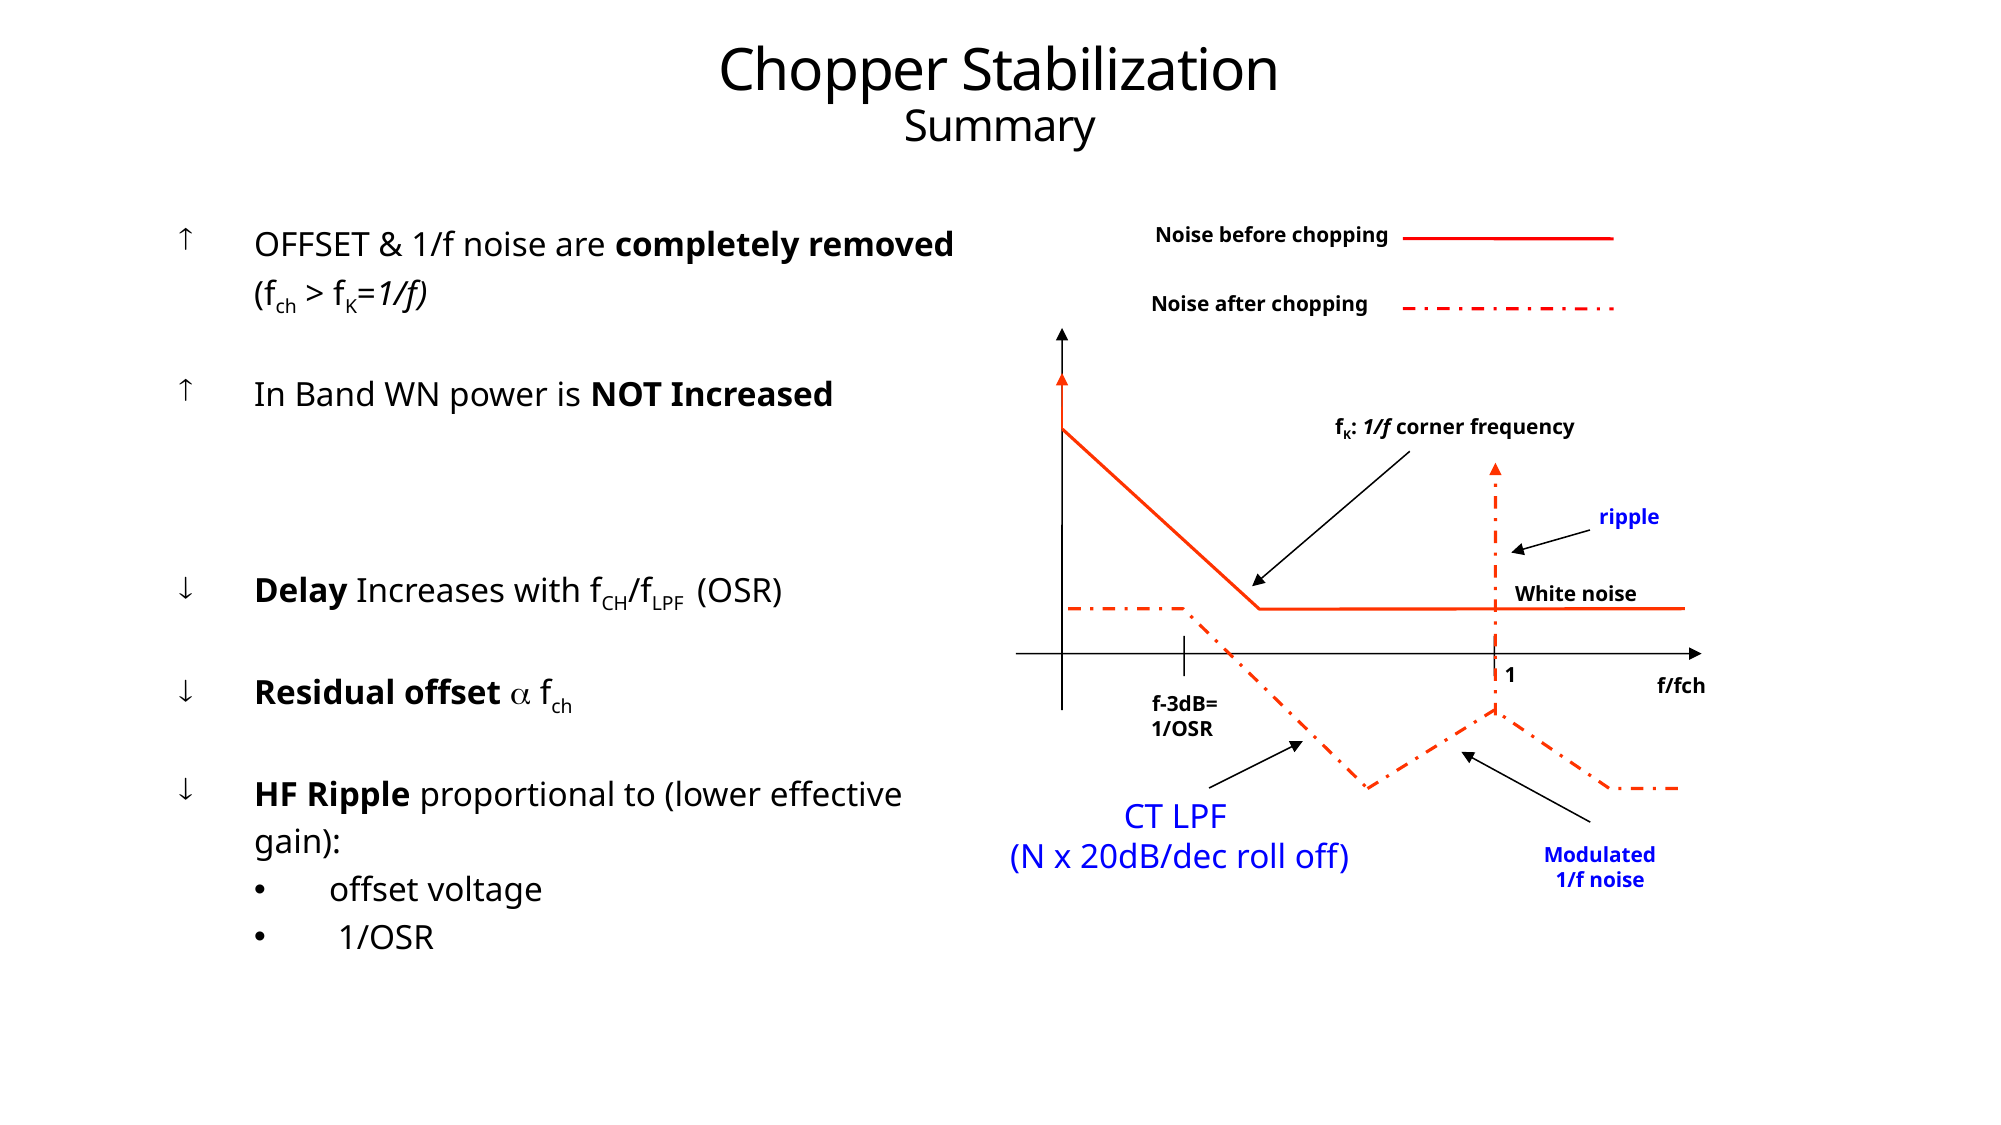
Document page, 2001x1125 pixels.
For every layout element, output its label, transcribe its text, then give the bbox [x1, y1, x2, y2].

title Chopper Stabilization Summary [89, 32, 1911, 159]
text_box Modulated 1/f noise [1519, 833, 1681, 899]
text_box Delay Increases with fCH/fLPF (OSR) Residual offset  fch HF Ripple proportional to (lower effective gain): offset voltage 1/OSR [164, 552, 984, 952]
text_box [1015, 213, 1737, 789]
text_box CT LPF (N x 20dB/dec roll off) [984, 788, 1385, 883]
text_box OFFSET & 1/f noise are completely removed (fch > fK=1/f) In Band WN power is NOT Increased [164, 207, 984, 440]
